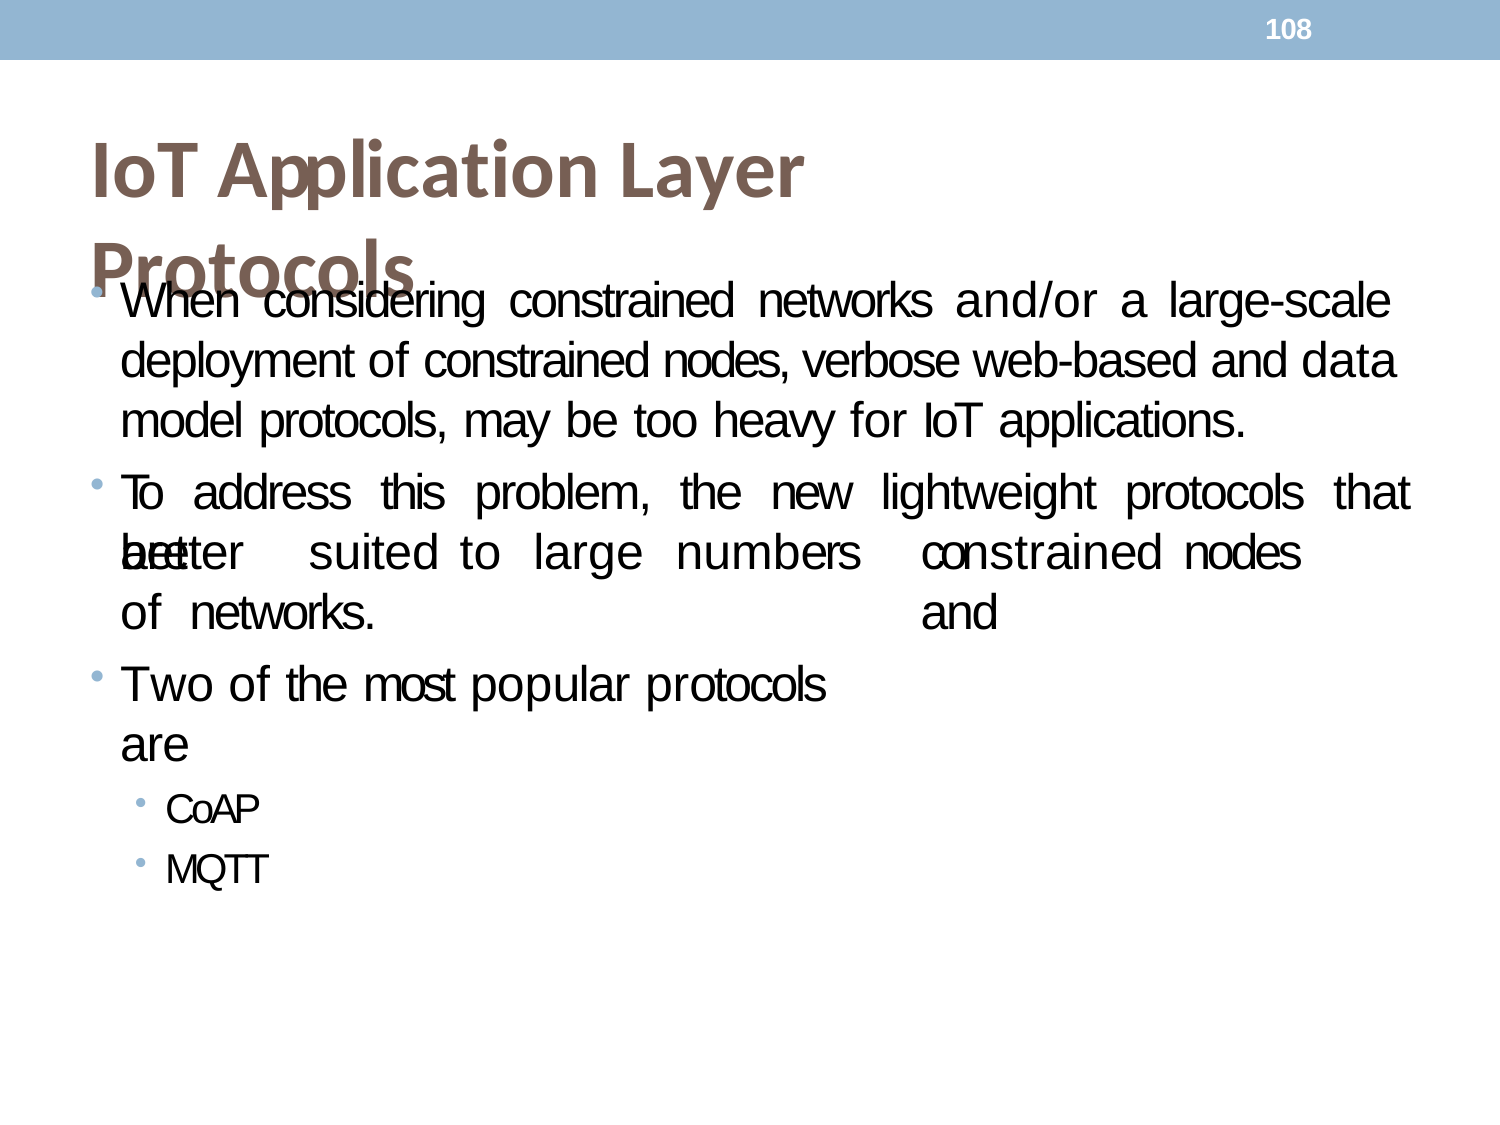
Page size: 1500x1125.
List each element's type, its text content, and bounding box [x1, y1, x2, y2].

text_box better suited to large numbers of networks. Two of the most popular protocols are CoAP MQTT [87, 517, 886, 892]
text_box When considering constrained networks and/or a large-scale deployment of constrained nodes, verbose web-based and data model protocols, may be too heavy for IoT applications. To address this problem, the new lightweight protocols that are [87, 265, 1413, 580]
text_box constrained nodes and [918, 517, 1413, 640]
text_box 108 [1263, 8, 1314, 46]
title IoT Application Layer Protocols [87, 111, 1108, 265]
